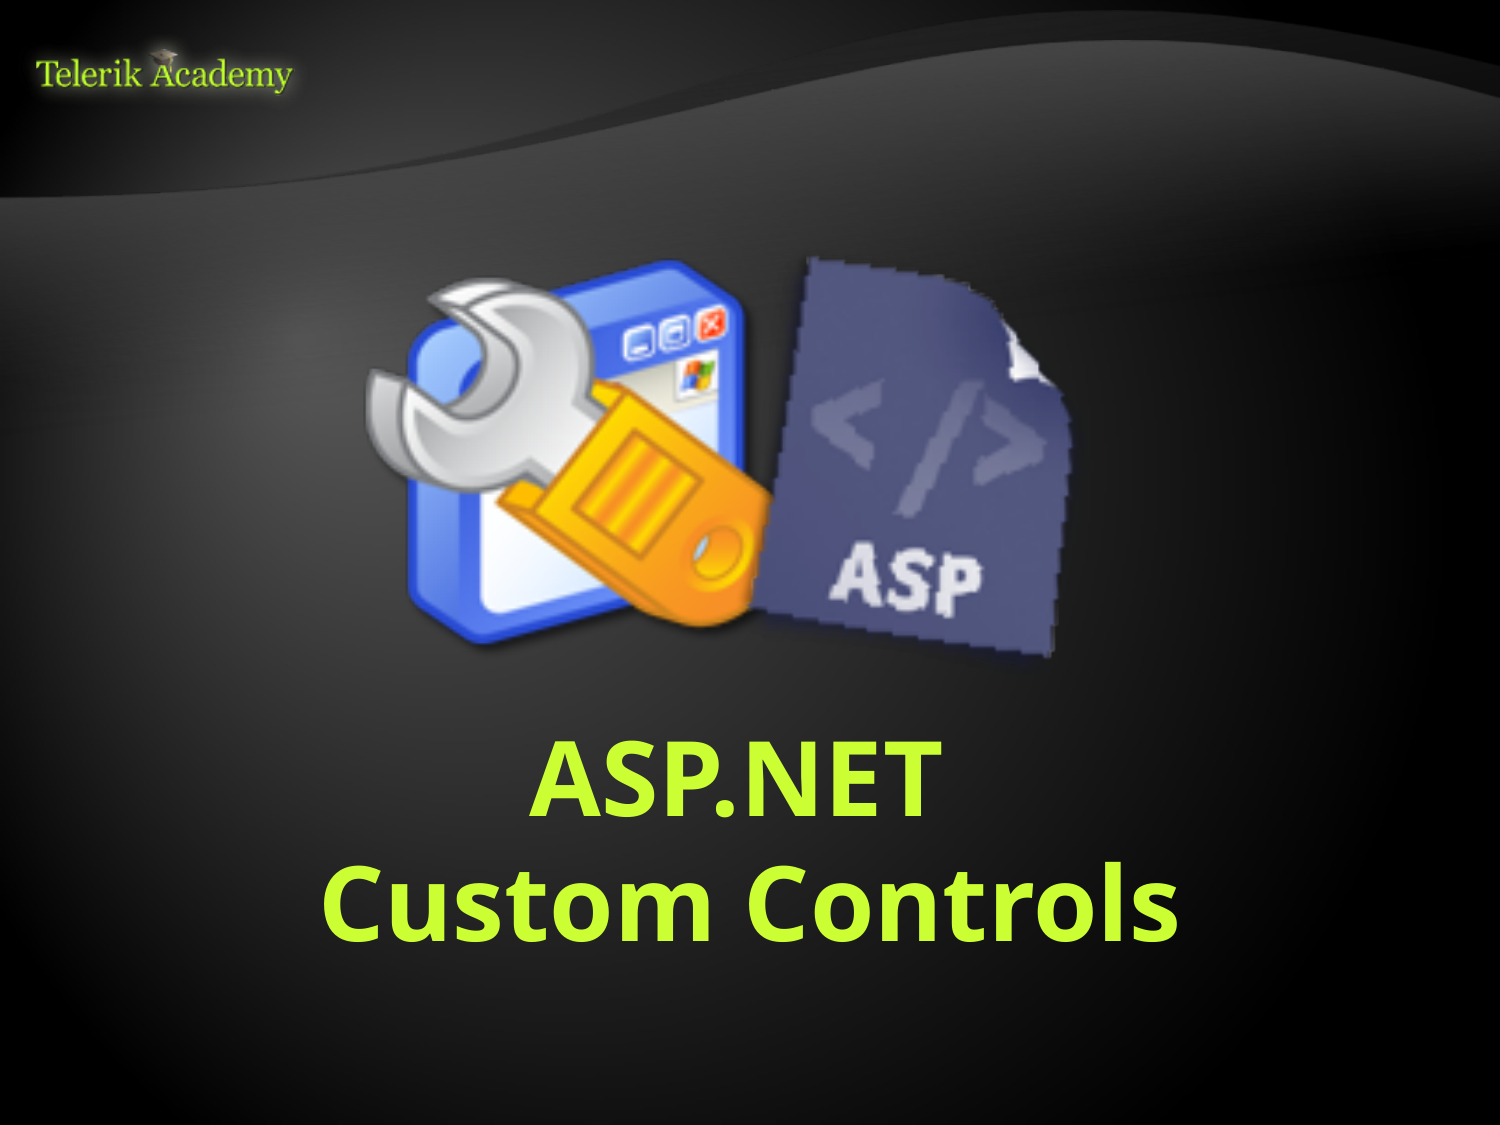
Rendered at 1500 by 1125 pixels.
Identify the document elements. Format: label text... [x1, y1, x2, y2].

title ASP.NET Custom Controls [99, 698, 1400, 976]
picture [0, 0, 1500, 1125]
